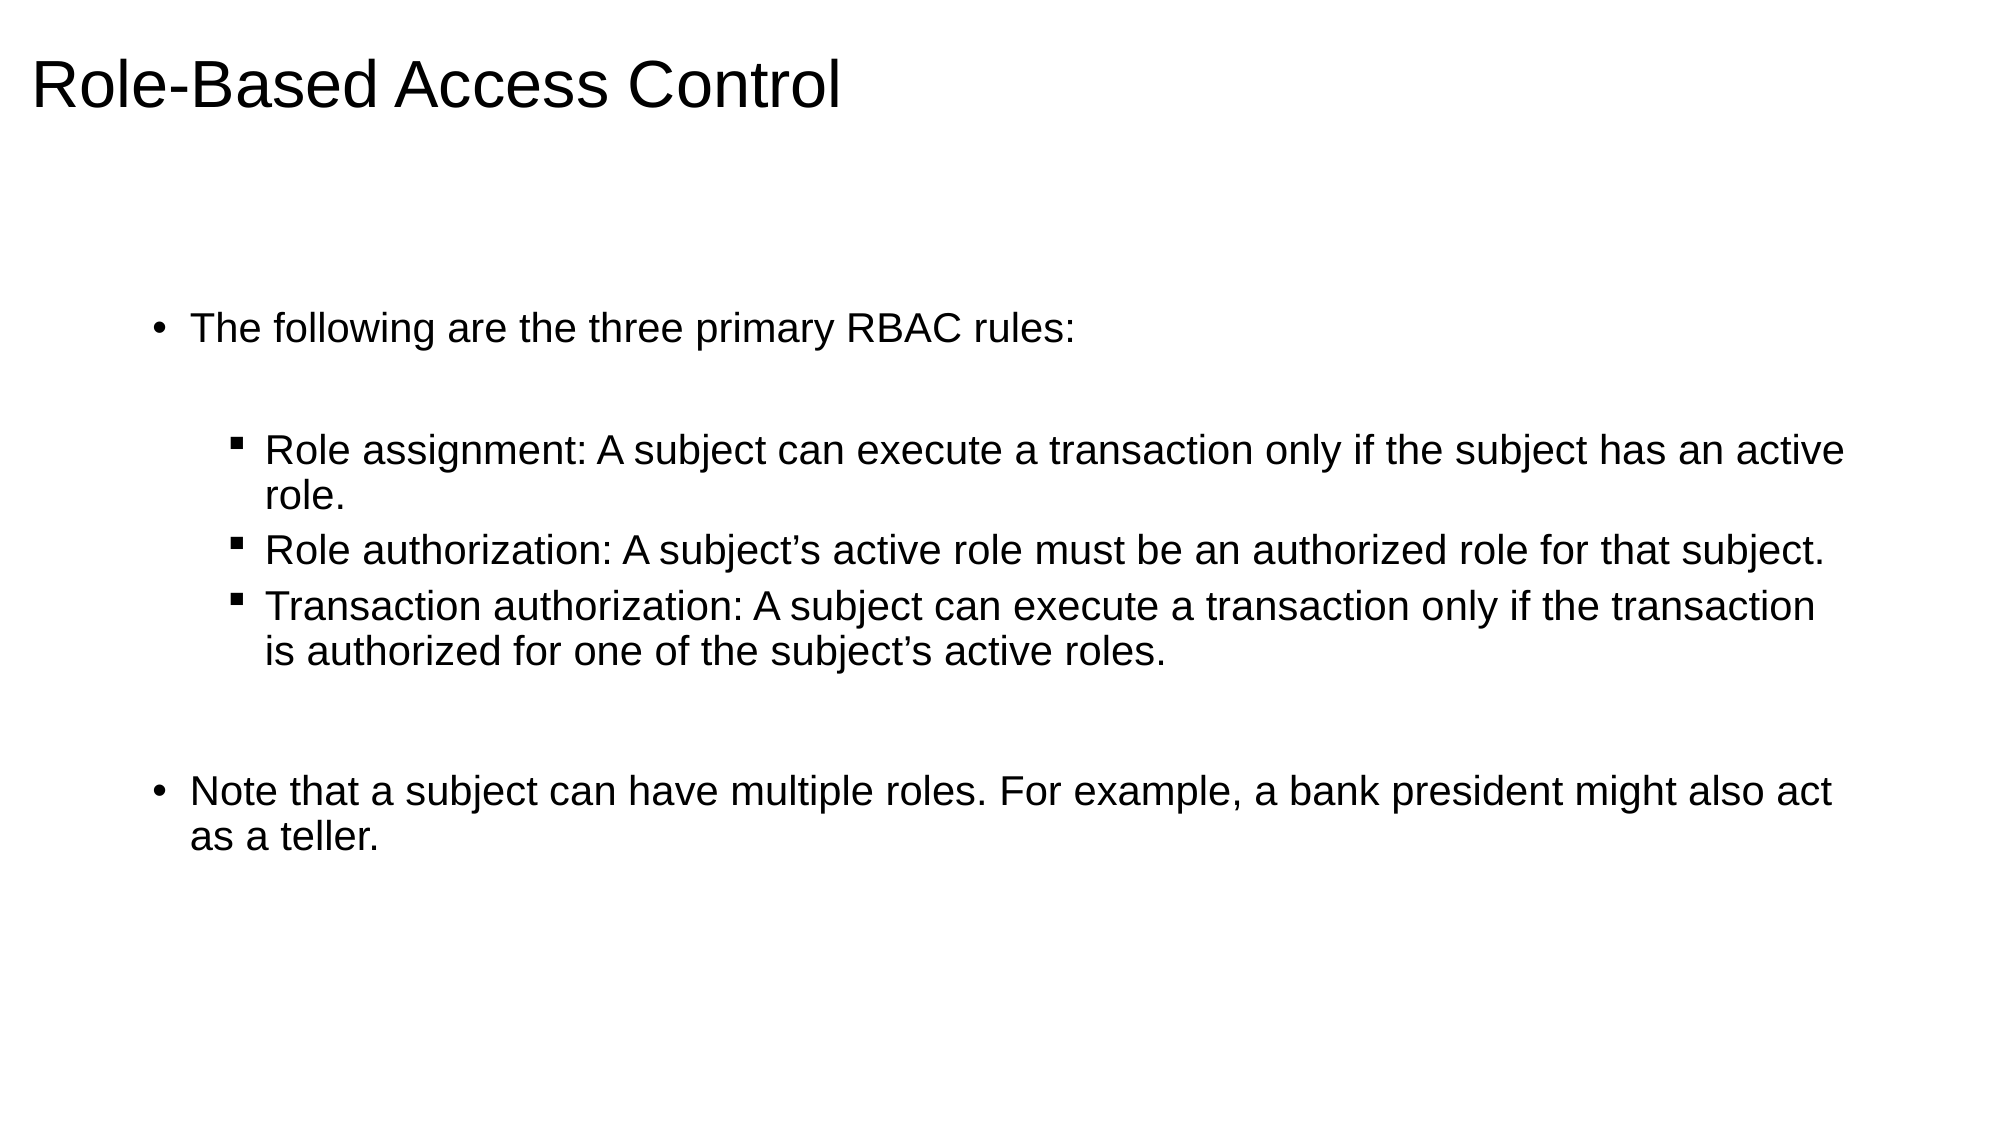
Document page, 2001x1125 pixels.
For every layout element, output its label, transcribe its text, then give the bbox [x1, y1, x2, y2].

list The following are the three primary RBAC rules: Role assignment: A subject can execute a transaction only if the subject has an active role. Role authorization: A subject’s active role must be an authorized role for that subject. Transaction authorization: A subject can execute a transaction only if the transaction is authorized for one of the subject’s active roles. Note that a subject can have multiple roles. For example, a bank president might also act as a teller. [137, 299, 1863, 1014]
title Role-Based Access Control [16, 12, 1742, 161]
